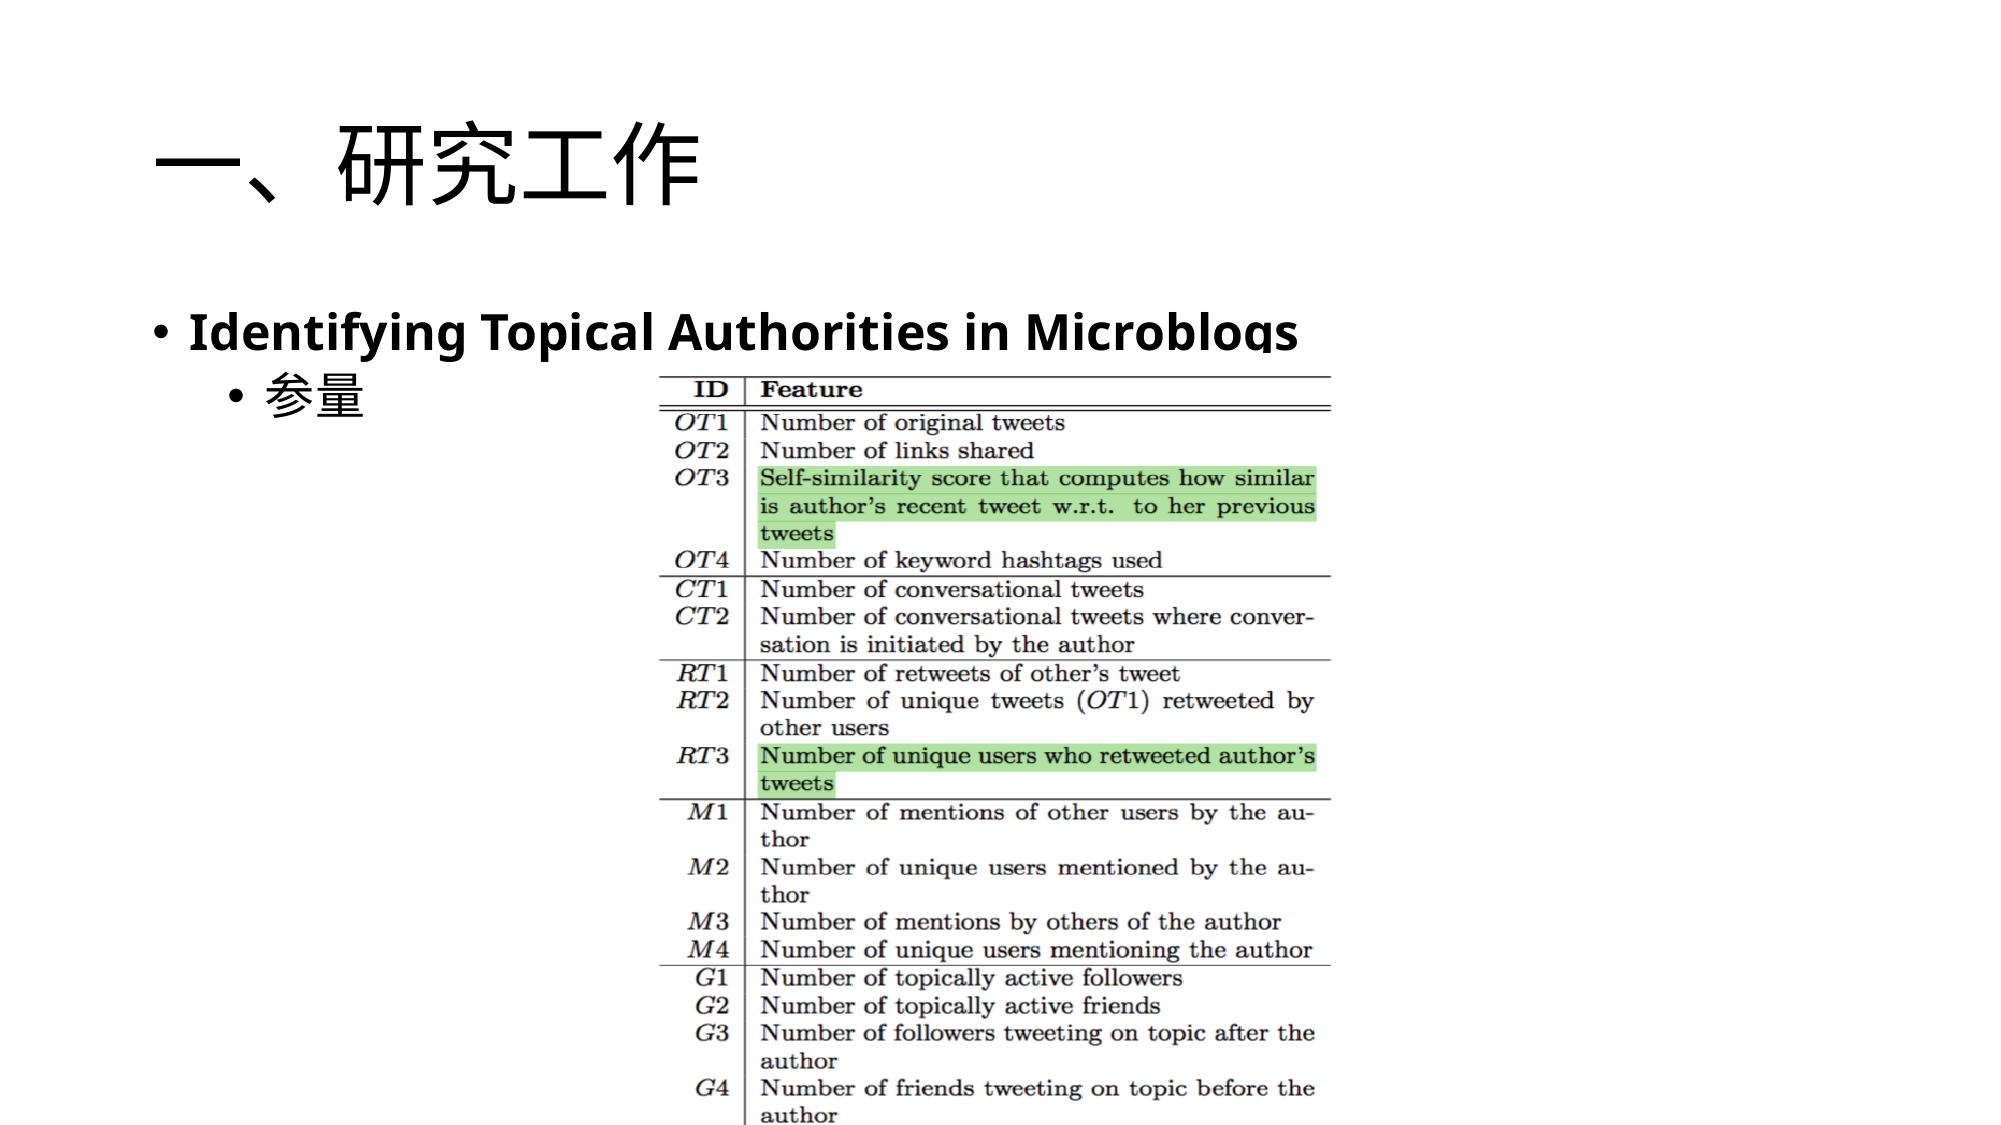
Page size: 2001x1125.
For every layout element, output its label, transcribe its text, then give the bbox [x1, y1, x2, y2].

picture [637, 353, 1385, 1125]
list Identifying Topical Authorities in Microblogs 参量 [137, 299, 1863, 1014]
title 一、研究工作 [137, 59, 1863, 278]
